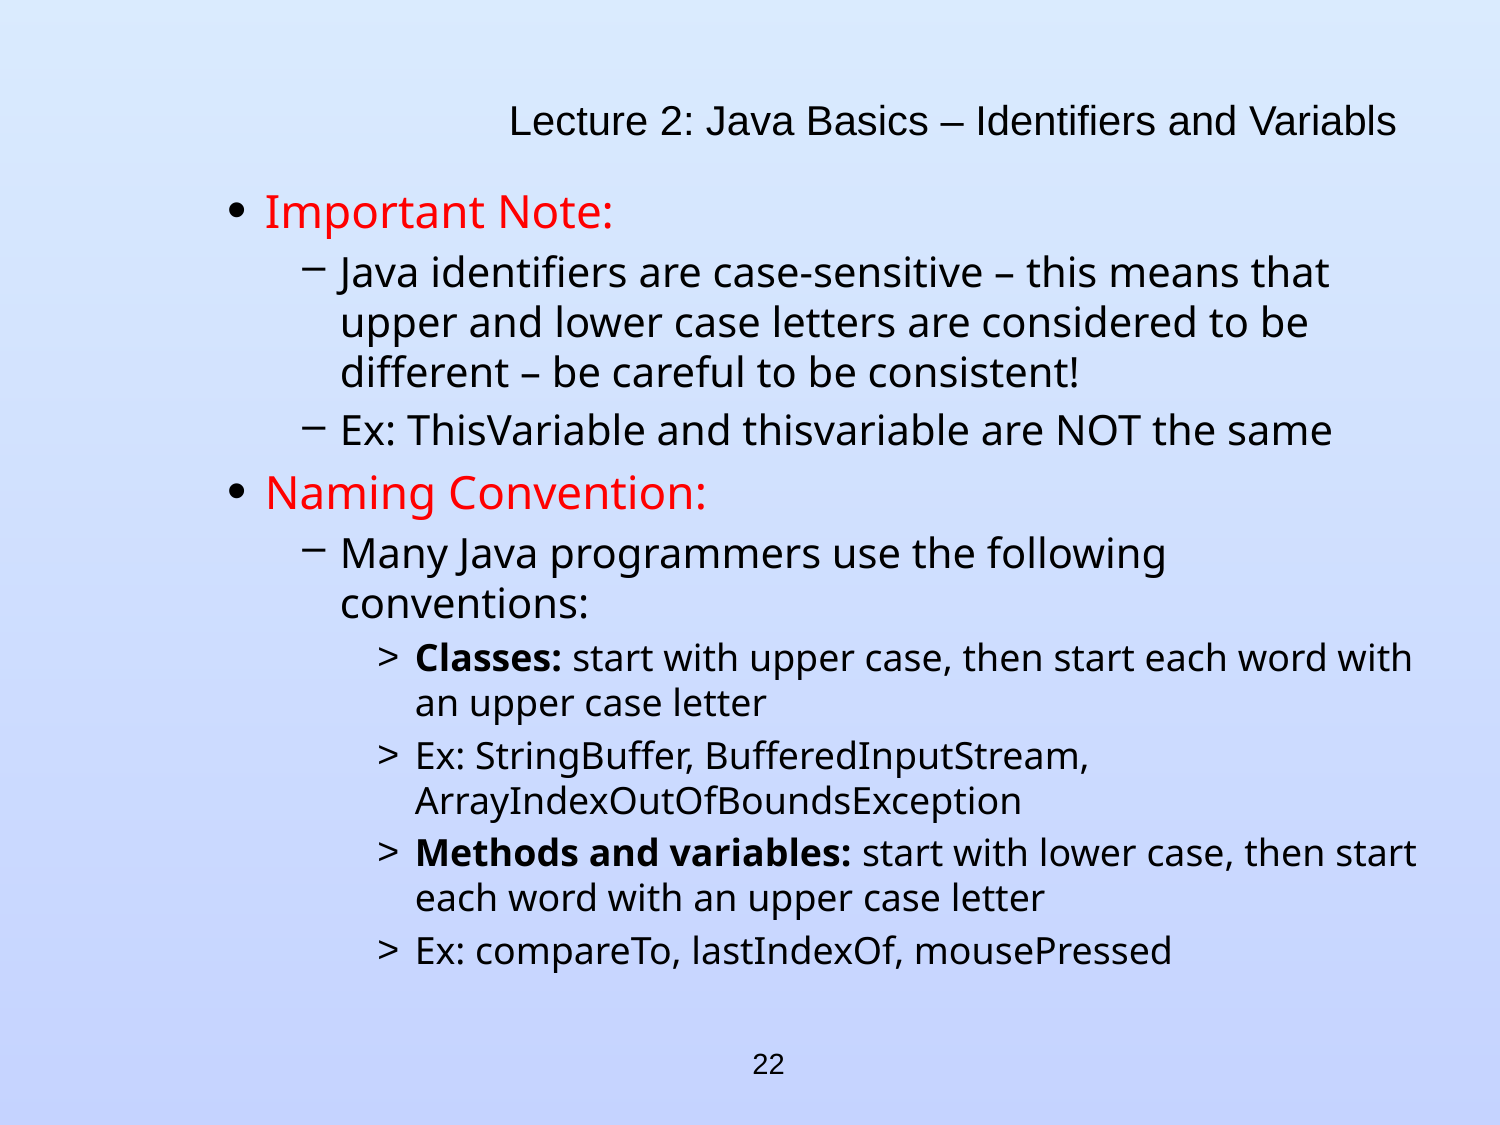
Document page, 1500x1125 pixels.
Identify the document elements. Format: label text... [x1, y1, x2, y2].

title Lecture 2: Java Basics – Identifiers and Variabls [87, 99, 1413, 150]
list Important Note: Java identifiers are case-sensitive – this means that upper and lower case letters are considered to be different – be careful to be consistent! Ex: ThisVariable and thisvariable are NOT the same Naming Convention: Many Java programmers use the following conventions: Classes: start with upper case, then start each word with an upper case letter Ex: StringBuffer, BufferedInputStream, ArrayIndexOutOfBoundsException Methods and variables: start with lower case, then start each word with an upper case letter Ex: compareTo, lastIndexOf, mousePressed [62, 174, 1438, 1000]
slide_number 22 [612, 1024, 926, 1101]
